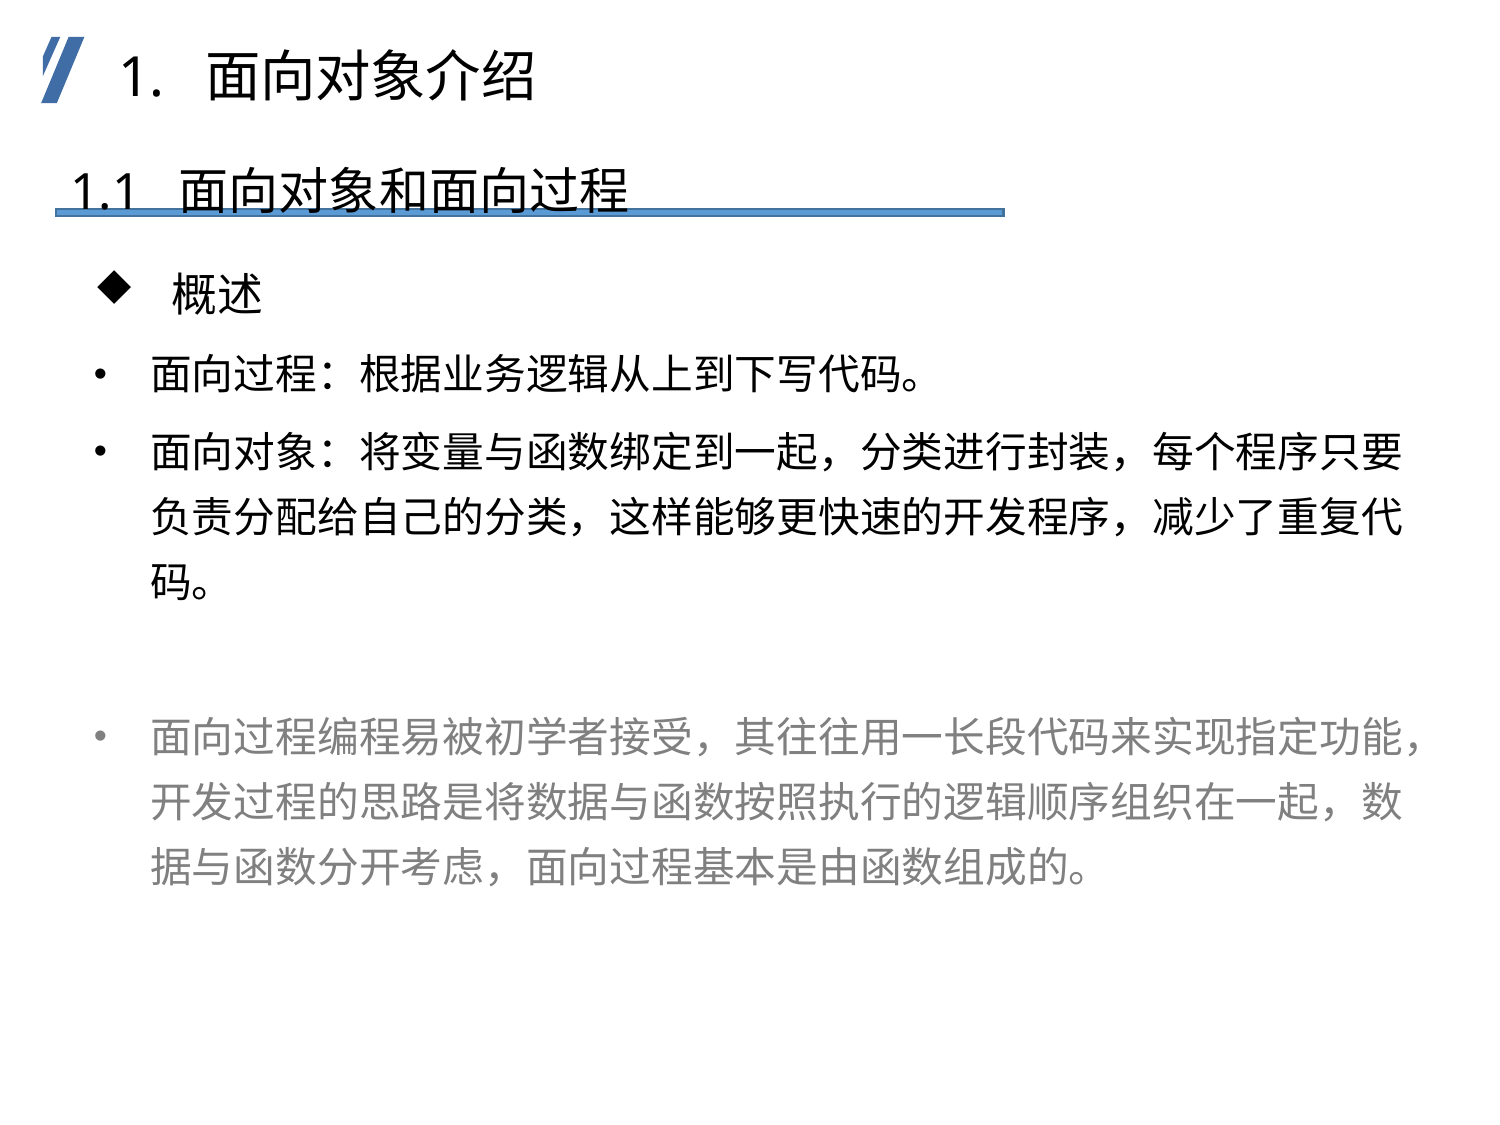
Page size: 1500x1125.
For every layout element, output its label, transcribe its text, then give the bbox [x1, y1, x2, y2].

text_box 1. 面向对象介绍 [103, 30, 1228, 119]
text_box [873, 208, 1005, 217]
text_box 1.1 面向对象和面向过程 [55, 122, 873, 227]
text_box 概述 面向过程：根据业务逻辑从上到下写代码。 面向对象：将变量与函数绑定到一起，分类进行封装，每个程序只要负责分配给自己的分类，这样能够更快速的开发程序，减少了重复代码。 面向过程编程易被初学者接受，其往往用一长段代码来实现指定功能，开发过程的思路是将数据与函数按照执行的逻辑顺序组织在一起，数据与函数分开考虑，面向过程基本是由函数组成的。 [79, 230, 1422, 899]
